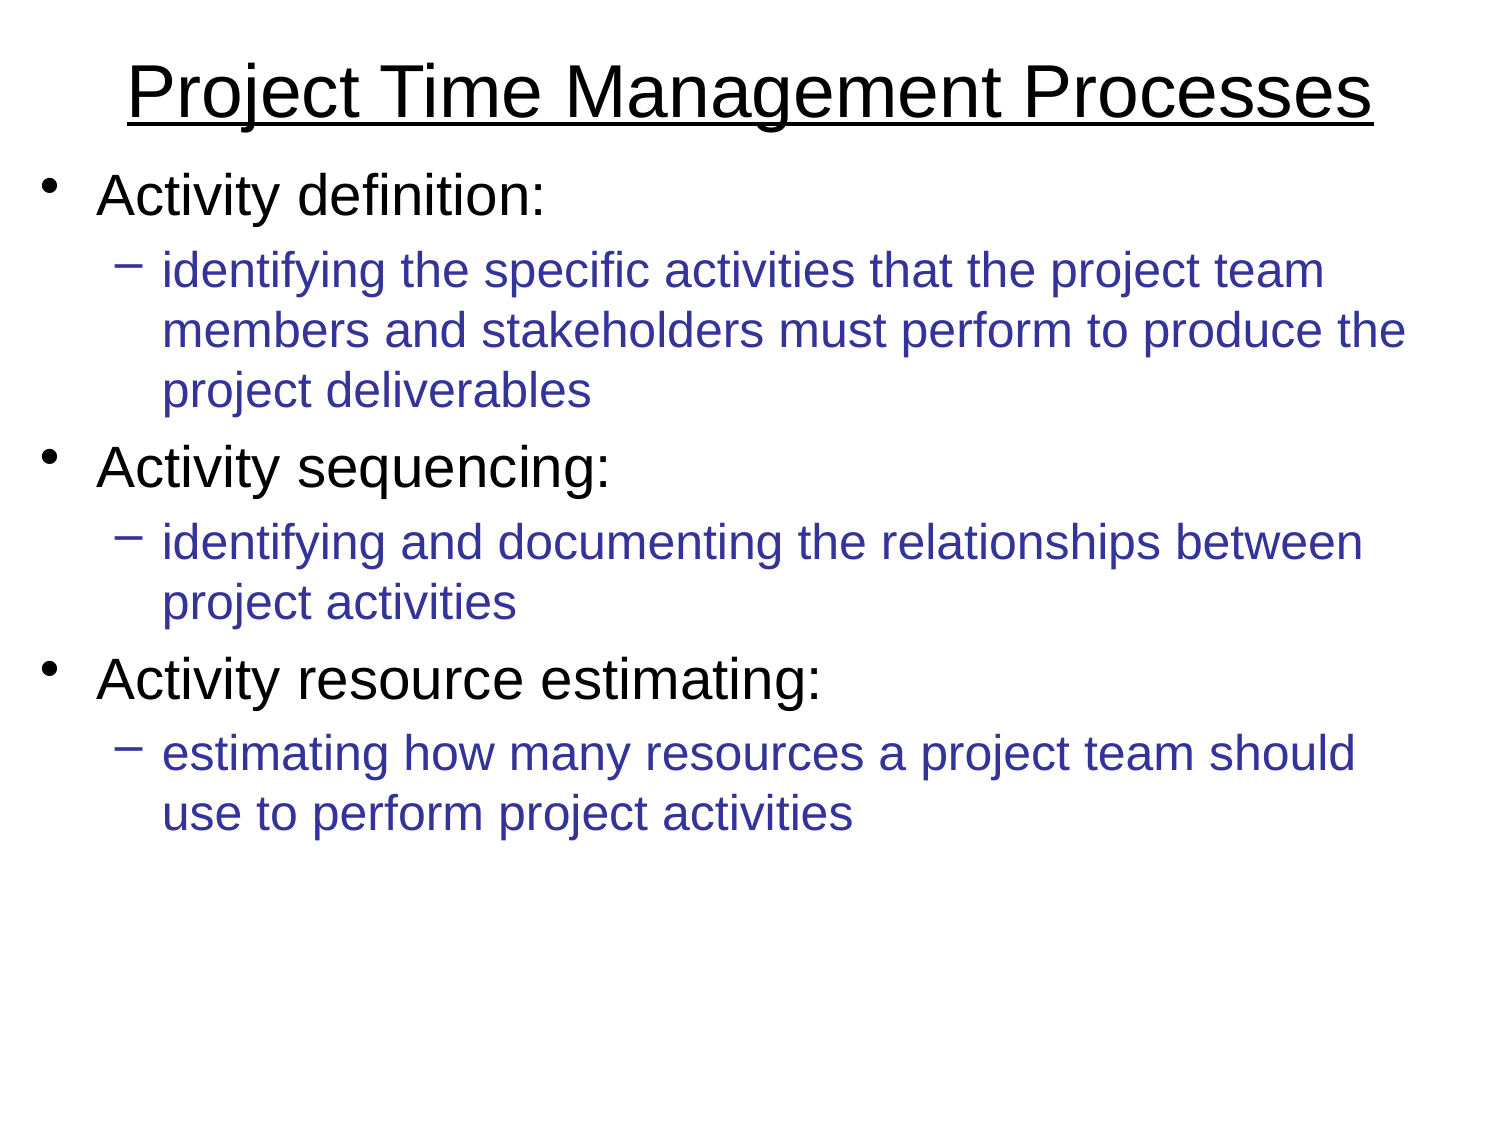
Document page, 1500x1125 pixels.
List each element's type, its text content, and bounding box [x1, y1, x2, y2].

list Activity definition: identifying the specific activities that the project team members and stakeholders must perform to produce the project deliverables Activity sequencing: identifying and documenting the relationships between project activities Activity resource estimating: estimating how many resources a project team should use to perform project activities [24, 149, 1444, 1076]
title Project Time Management Processes [74, 24, 1426, 149]
